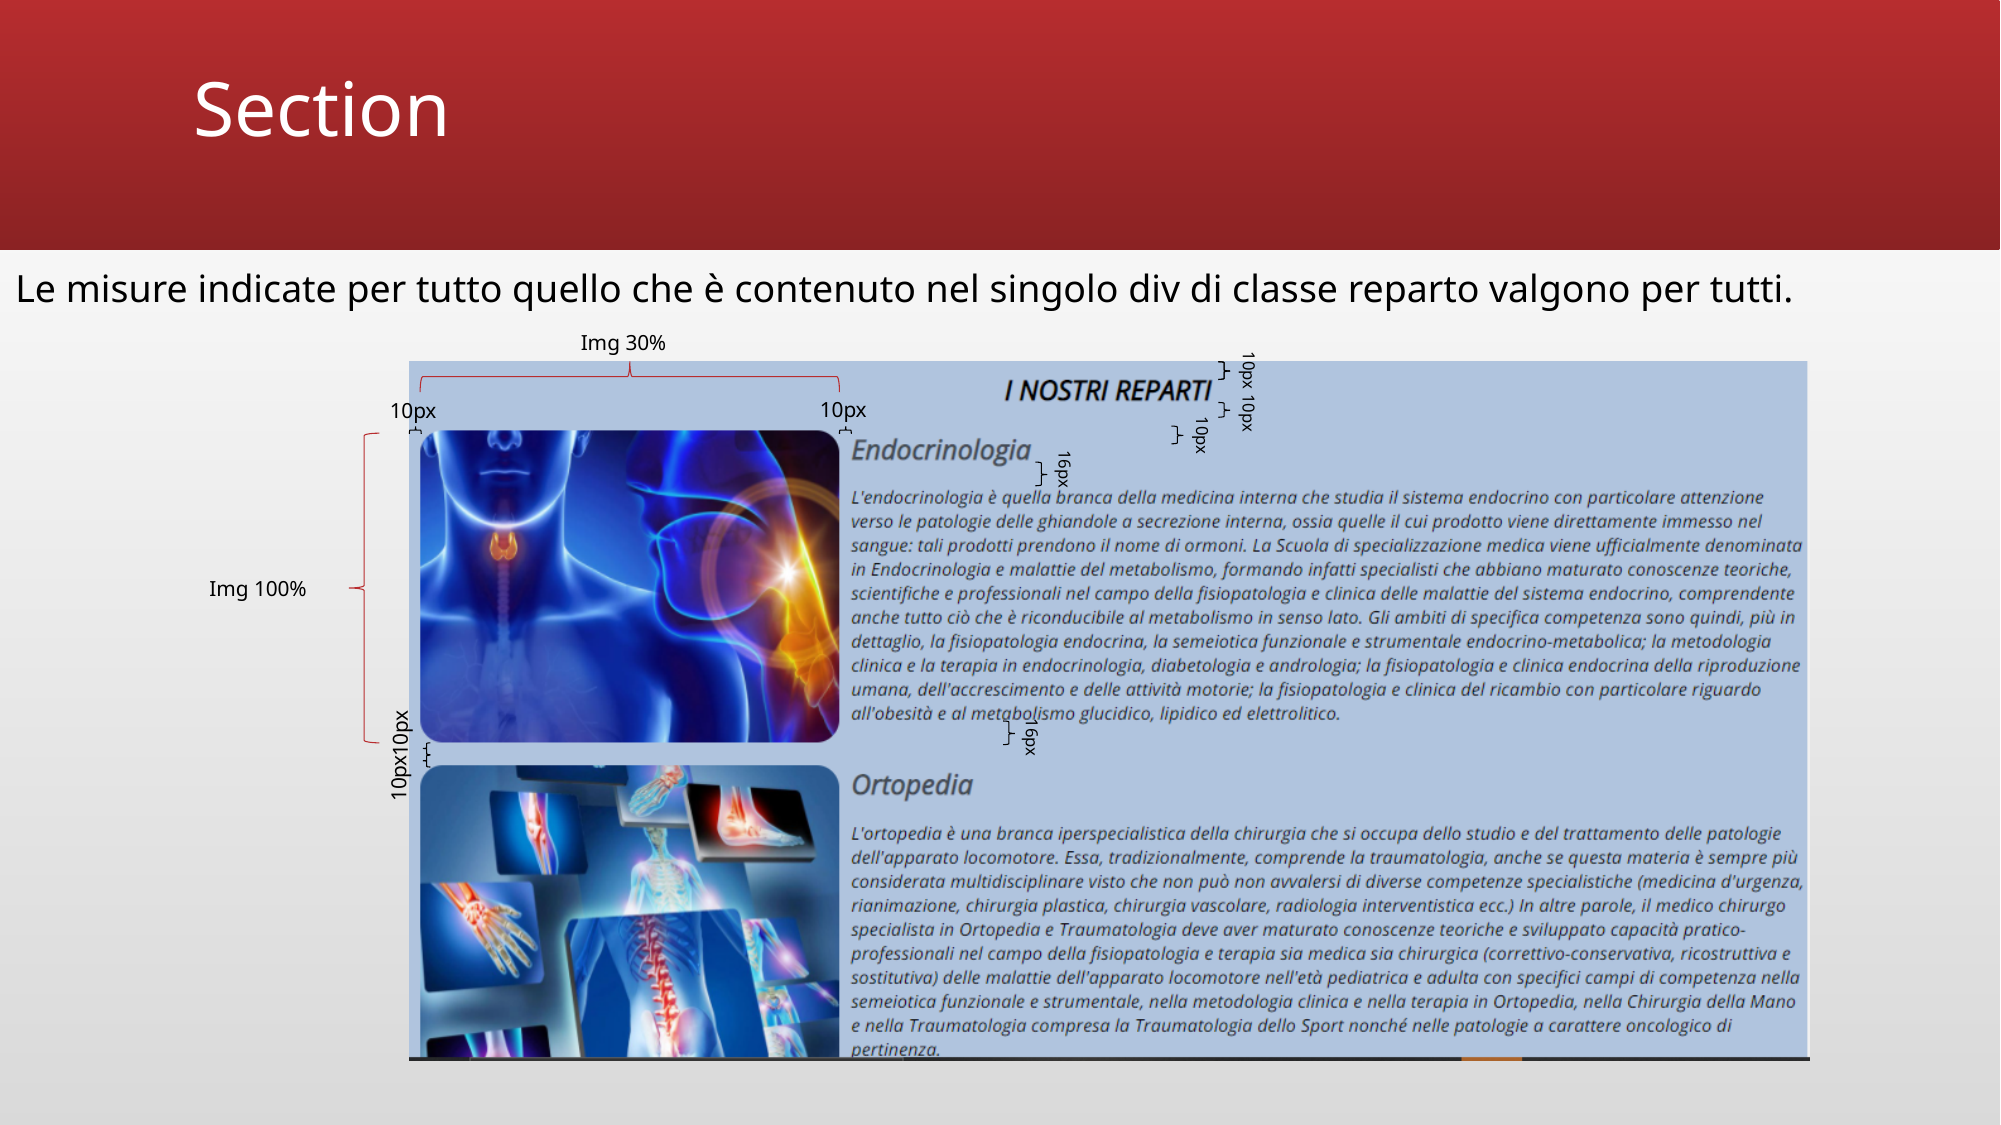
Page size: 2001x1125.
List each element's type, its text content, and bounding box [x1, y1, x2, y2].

text_box 10px [380, 691, 409, 736]
text_box 10px [378, 736, 409, 817]
text_box [363, 432, 380, 744]
text_box Img 30% [566, 321, 736, 361]
text_box Img 100% [194, 567, 365, 608]
title Section [178, 3, 1828, 222]
text_box Le misure indicate per tutto quello che è contenuto nel singolo div di classe reparto valgono per tutti. [0, 257, 1828, 363]
text_box 10px [375, 389, 409, 430]
picture [409, 361, 1810, 1061]
